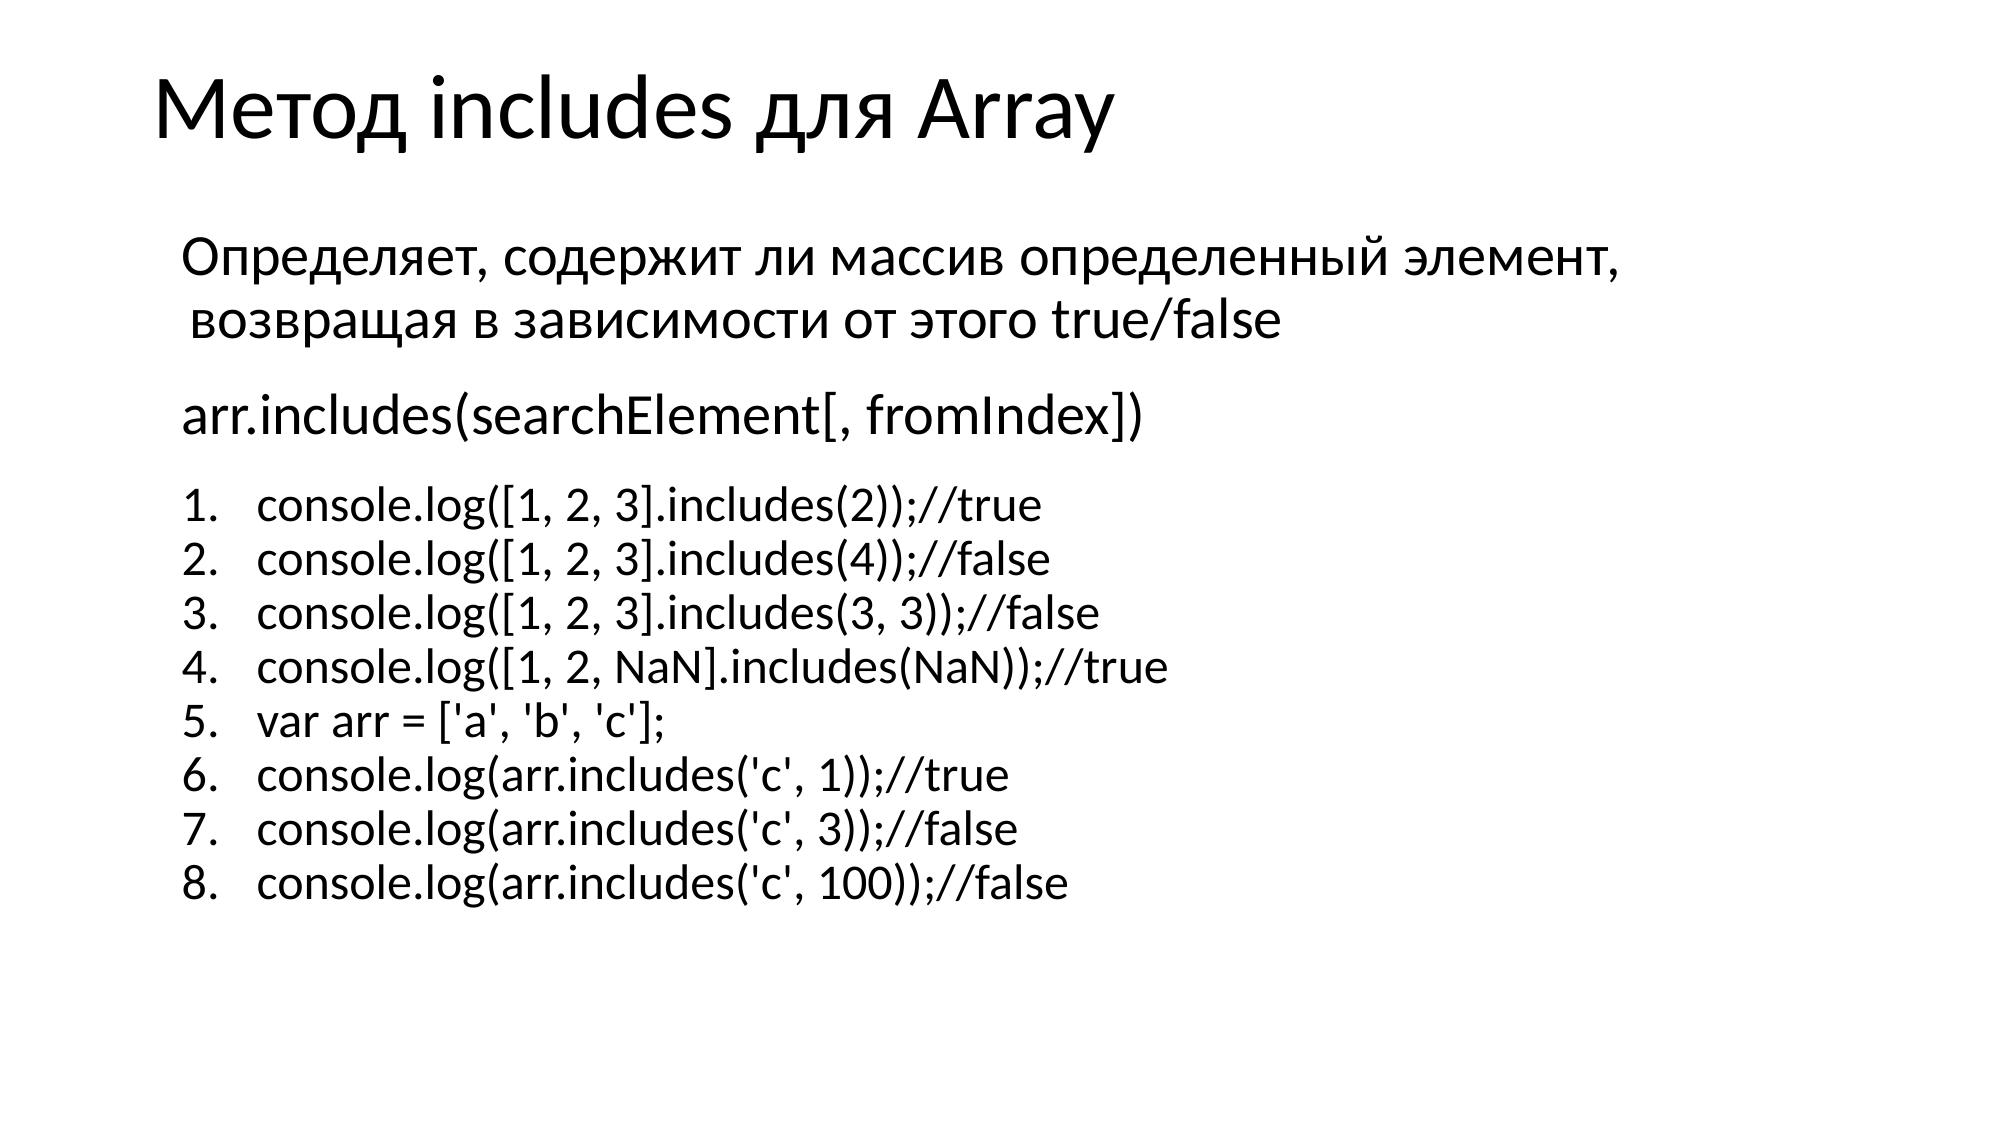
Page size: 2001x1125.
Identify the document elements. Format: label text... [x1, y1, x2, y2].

title Метод includes для Array [137, 0, 1863, 217]
list Определяет, содержит ли массив определенный элемент, возвращая в зависимости от этого true/false [137, 217, 1863, 377]
text_box console.log([1, 2, 3].includes(2));//true console.log([1, 2, 3].includes(4));//false console.log([1, 2, 3].includes(3, 3));//false console.log([1, 2, NaN].includes(NaN));//true var arr = ['a', 'b', 'c']; console.log(arr.includes('c', 1));//true console.log(arr.includes('c', 3));//false console.log(arr.includes('c', 100));//false [137, 471, 1863, 928]
text_box arr.includes(searchElement[, fromIndex]) [137, 377, 1863, 471]
